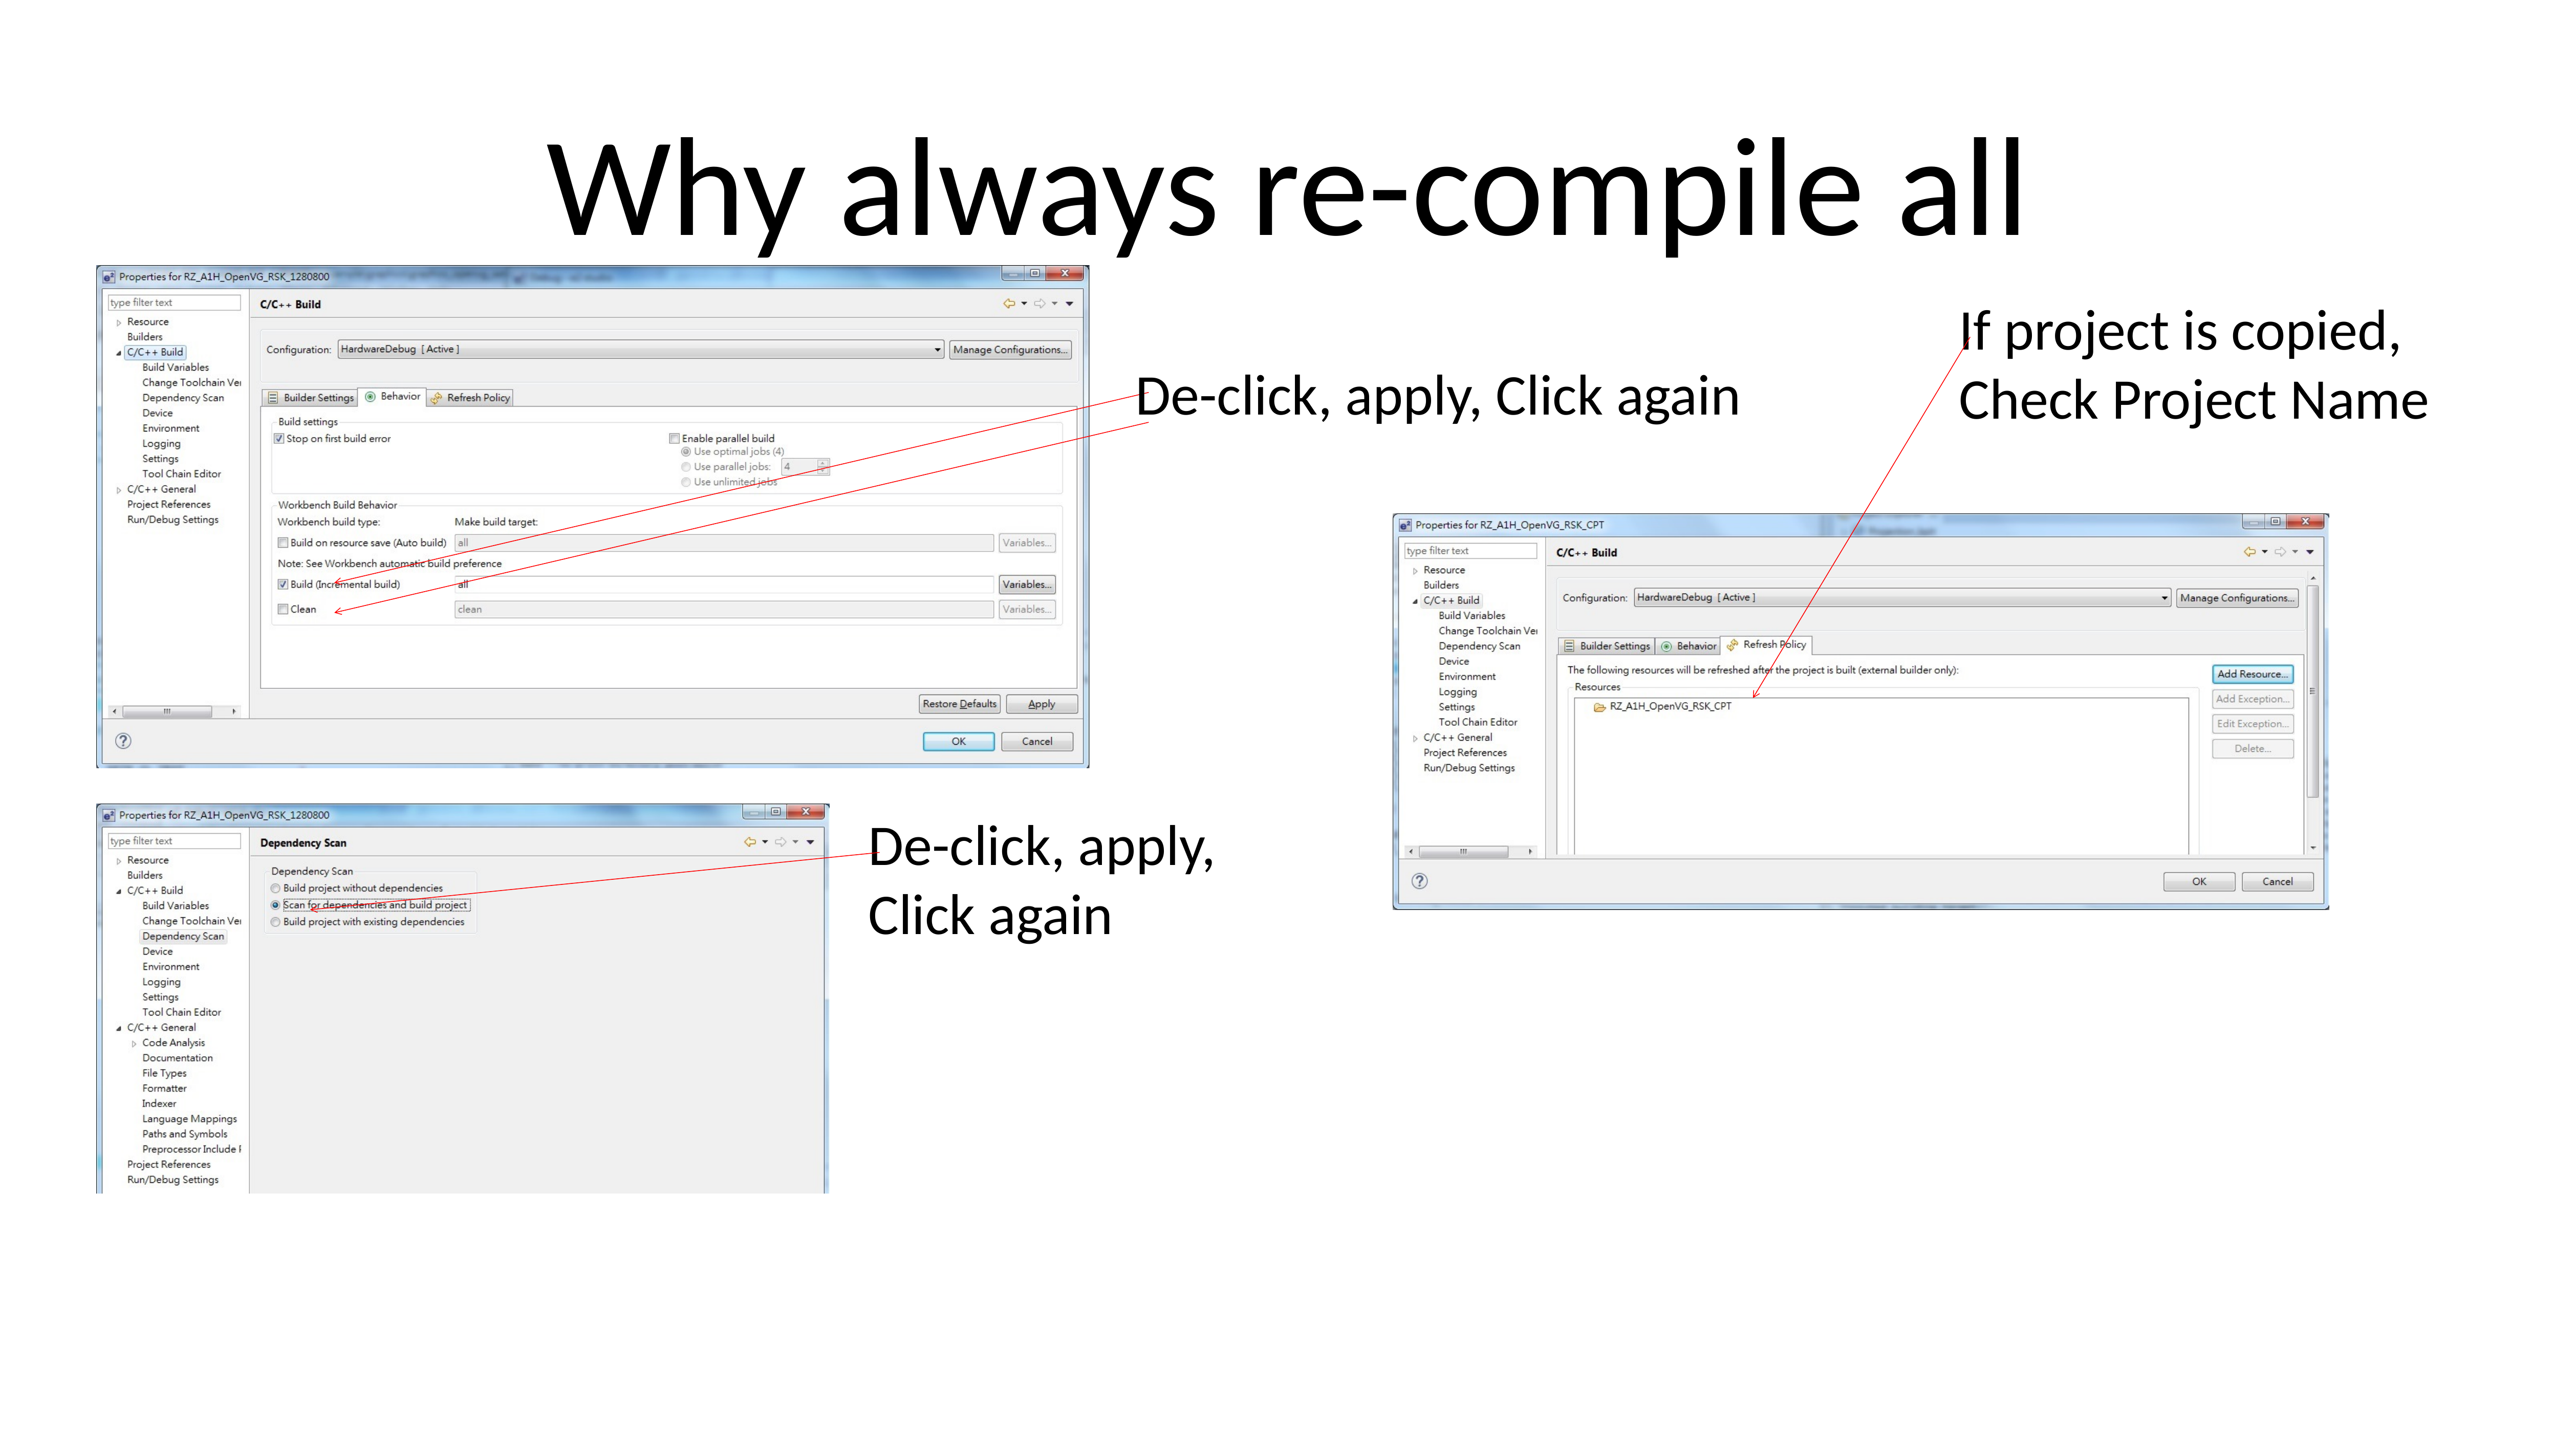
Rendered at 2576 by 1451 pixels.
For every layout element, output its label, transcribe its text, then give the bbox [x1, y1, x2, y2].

text_box De-click, apply, Click again [1128, 353, 1749, 430]
picture [96, 265, 1091, 768]
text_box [334, 422, 1149, 613]
text_box De-click, apply, Click again [860, 804, 1237, 950]
title Why always re-compile all [128, 58, 2447, 300]
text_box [334, 392, 1149, 422]
picture [1392, 513, 2330, 910]
picture [96, 804, 830, 1194]
text_box If project is copied, Check Project Name [1951, 288, 2438, 435]
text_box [310, 852, 880, 910]
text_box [1752, 337, 1971, 698]
